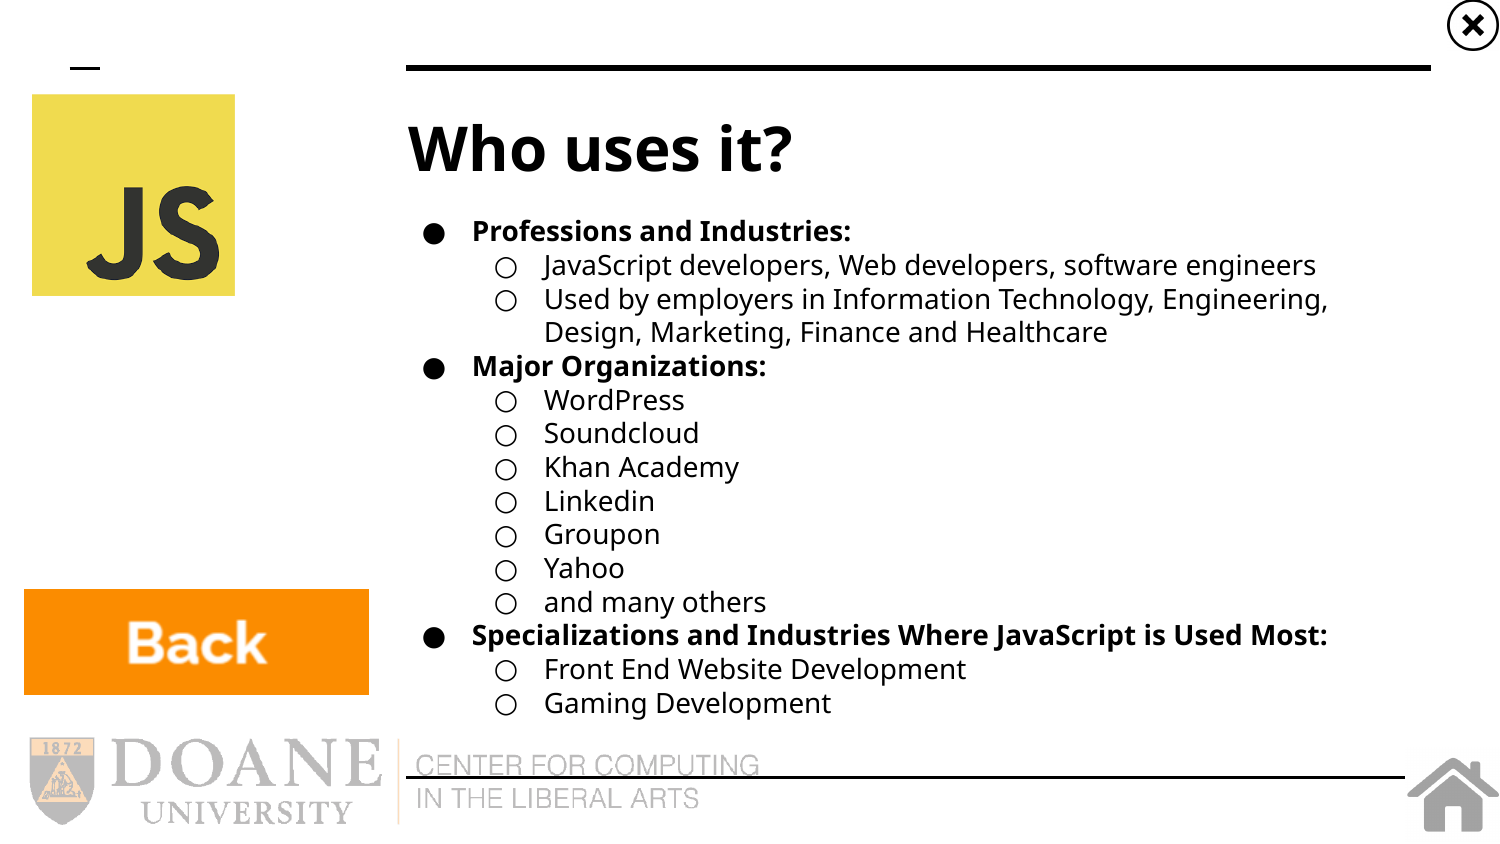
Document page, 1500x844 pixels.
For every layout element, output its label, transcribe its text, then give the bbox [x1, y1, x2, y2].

title Who uses it? [393, 94, 1431, 199]
picture [1446, 0, 1499, 52]
picture [24, 589, 369, 695]
picture [32, 94, 235, 297]
list Professions and Industries: JavaScript developers, Web developers, software engineers Used by employers in Information Technology, Engineering, Design, Marketing, Finance and Healthcare Major Organizations: WordPress Soundcloud Khan Academy Linkedin Groupon Yahoo and many others Specializations and Industries Where JavaScript is Used Most: Front End Website Development Gaming Development [384, 198, 1422, 735]
picture [1405, 747, 1500, 842]
